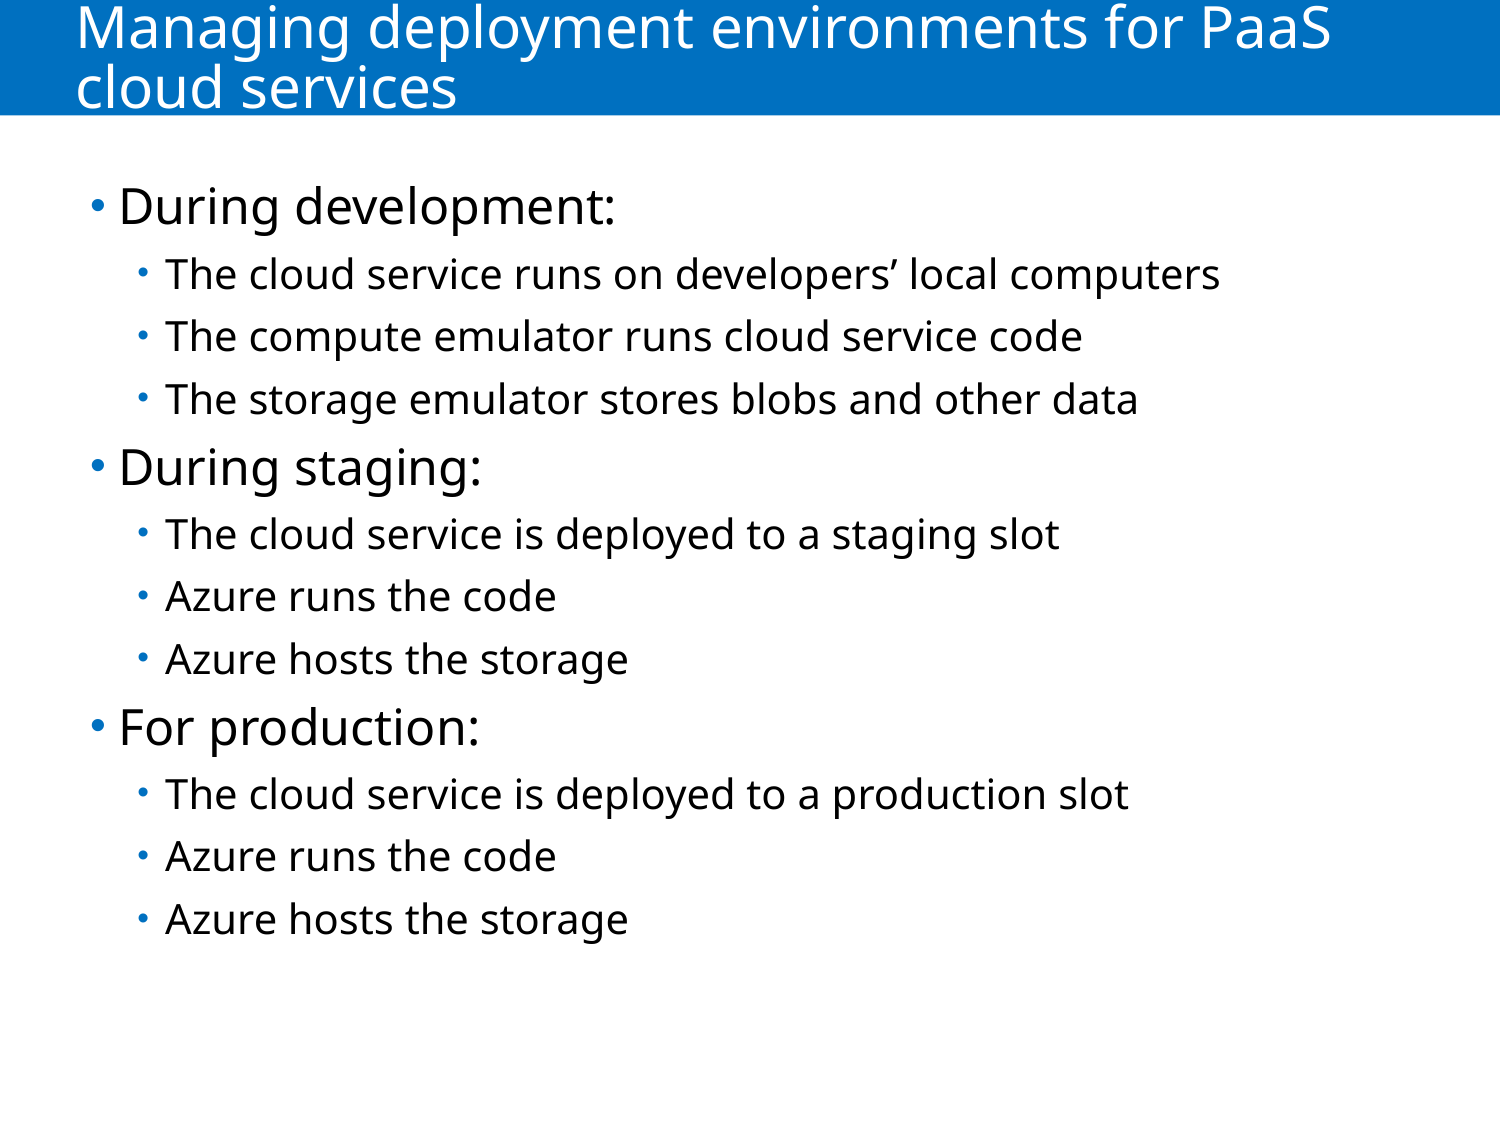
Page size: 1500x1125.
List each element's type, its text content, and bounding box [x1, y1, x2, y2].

text_box During development: The cloud service runs on developers’ local computers The compute emulator runs cloud service code The storage emulator stores blobs and other data During staging: The cloud service is deployed to a staging slot Azure runs the code Azure hosts the storage For production: The cloud service is deployed to a production slot Azure runs the code Azure hosts the storage [75, 167, 1408, 1012]
title Managing deployment environments for PaaS cloud services [75, 0, 1351, 122]
